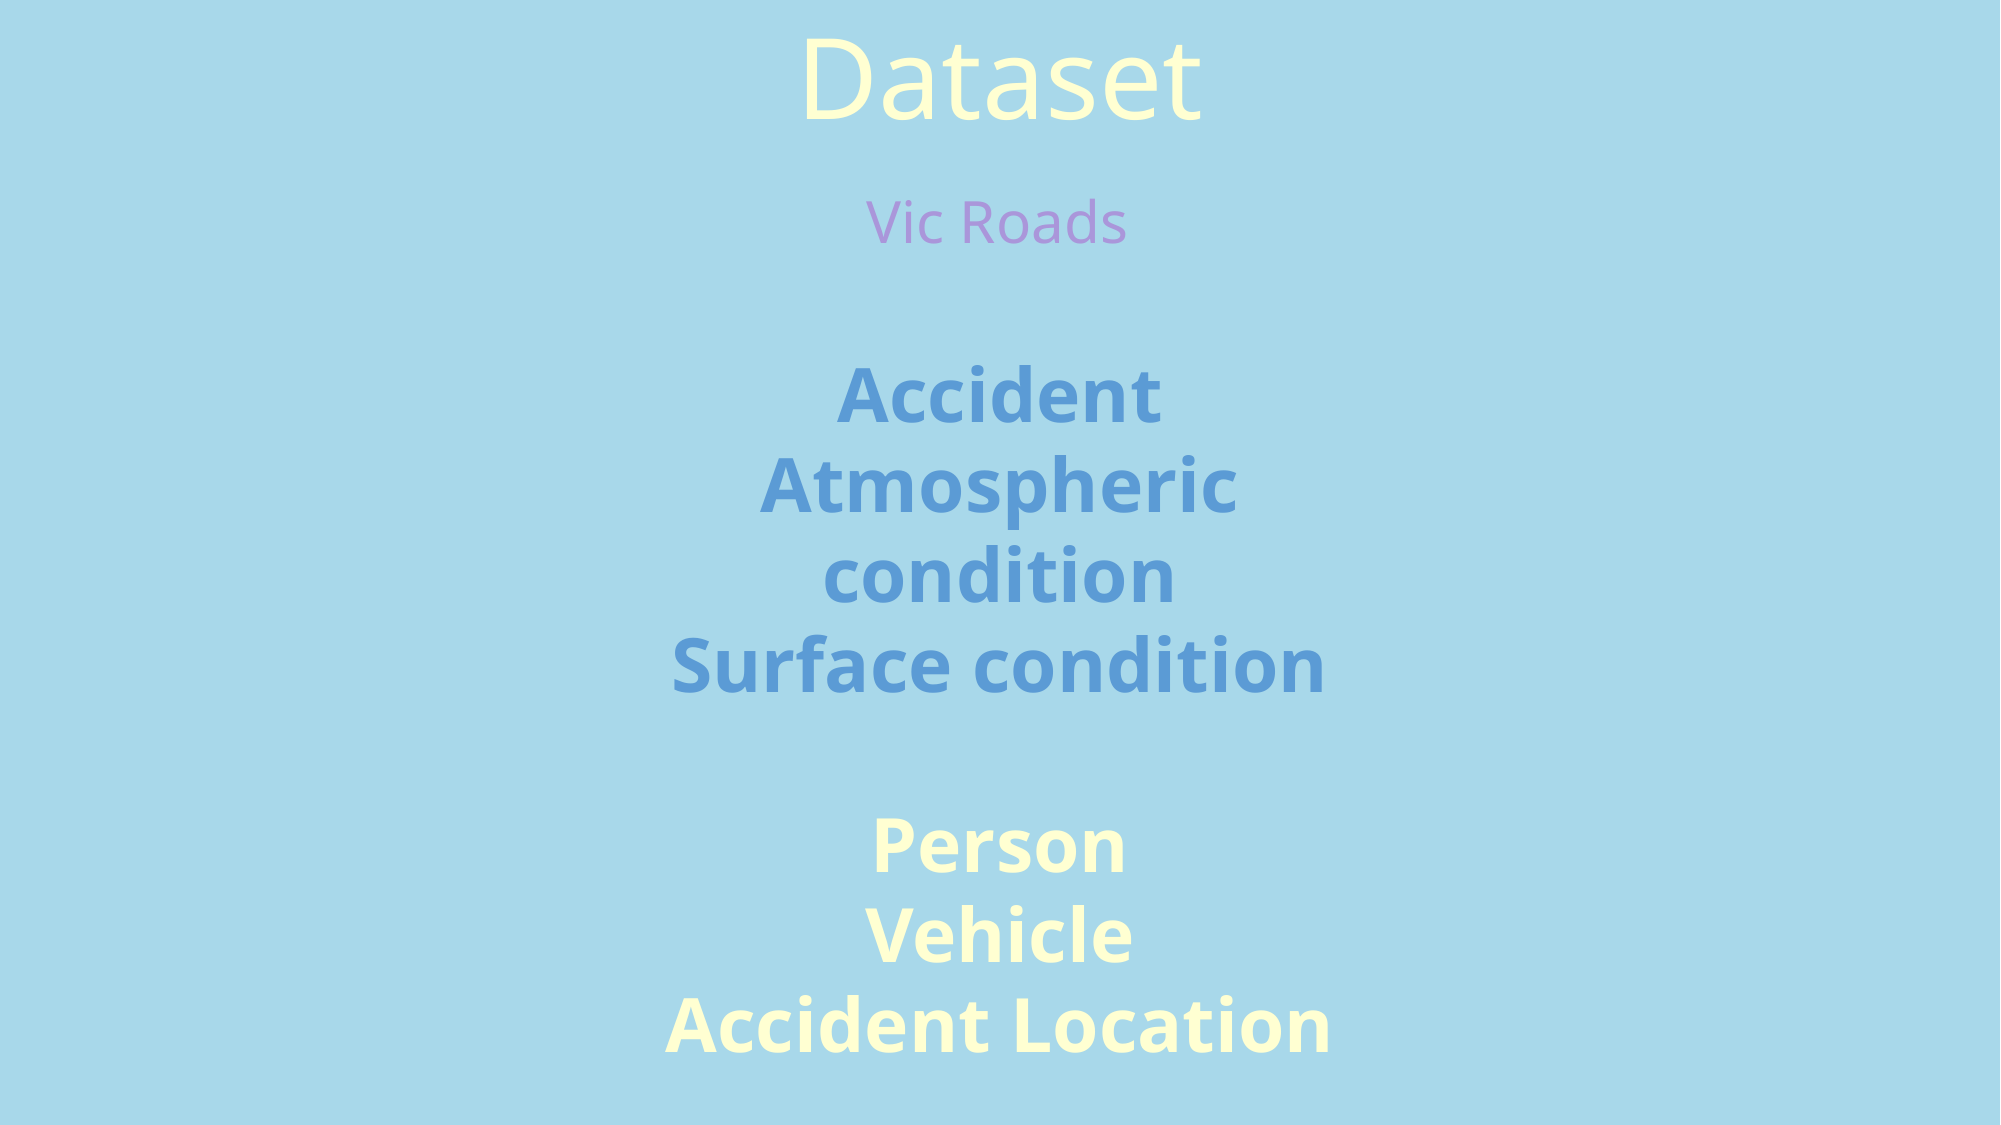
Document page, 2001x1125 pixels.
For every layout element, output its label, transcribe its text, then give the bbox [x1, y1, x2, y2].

text_box Accident Atmospheric condition Surface condition Person Vehicle Accident Location [569, 340, 1431, 1076]
text_box Dataset [551, 0, 1449, 150]
text_box Vic Roads [851, 177, 1184, 263]
